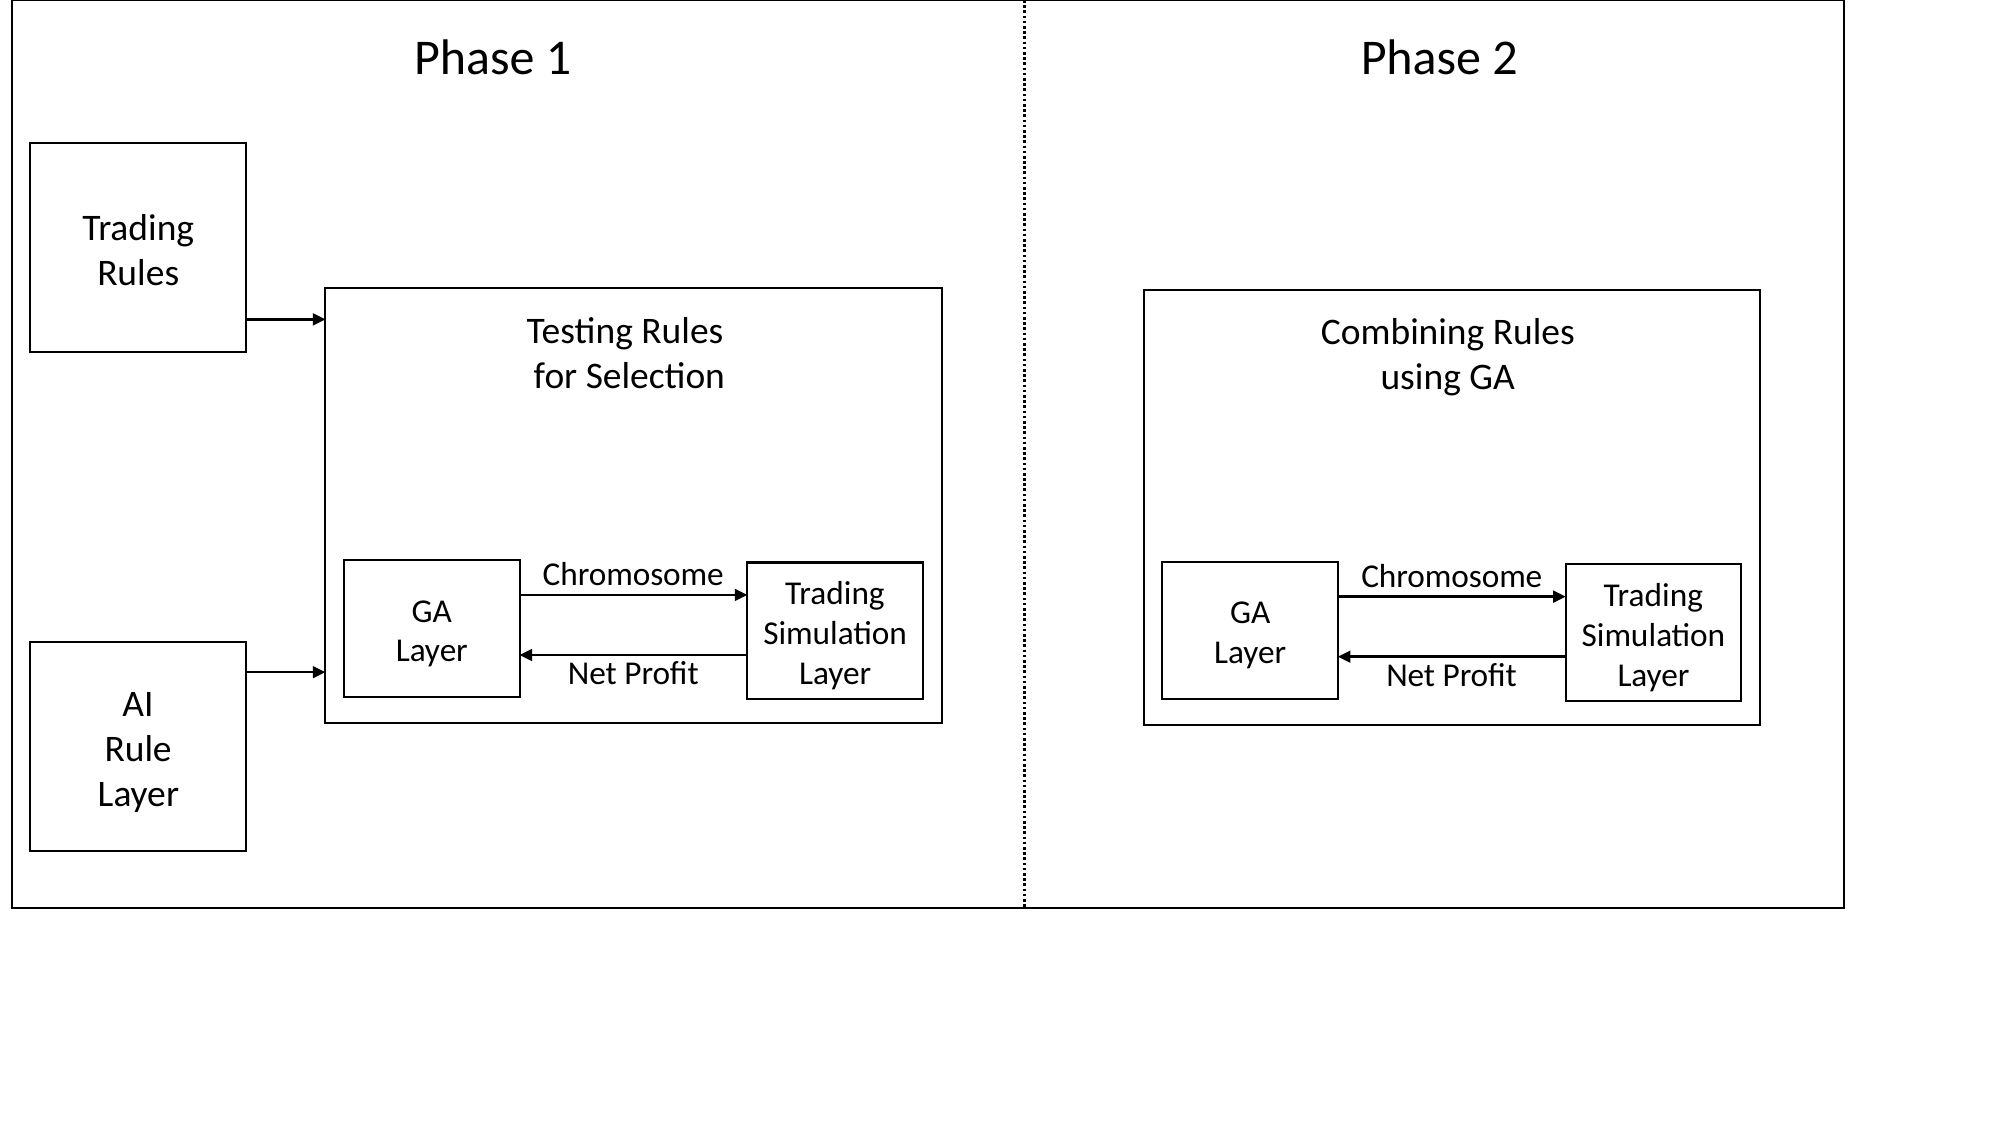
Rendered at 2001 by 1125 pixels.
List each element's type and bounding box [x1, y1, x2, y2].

text_box [1025, 0, 1845, 909]
text_box [11, 0, 1024, 909]
